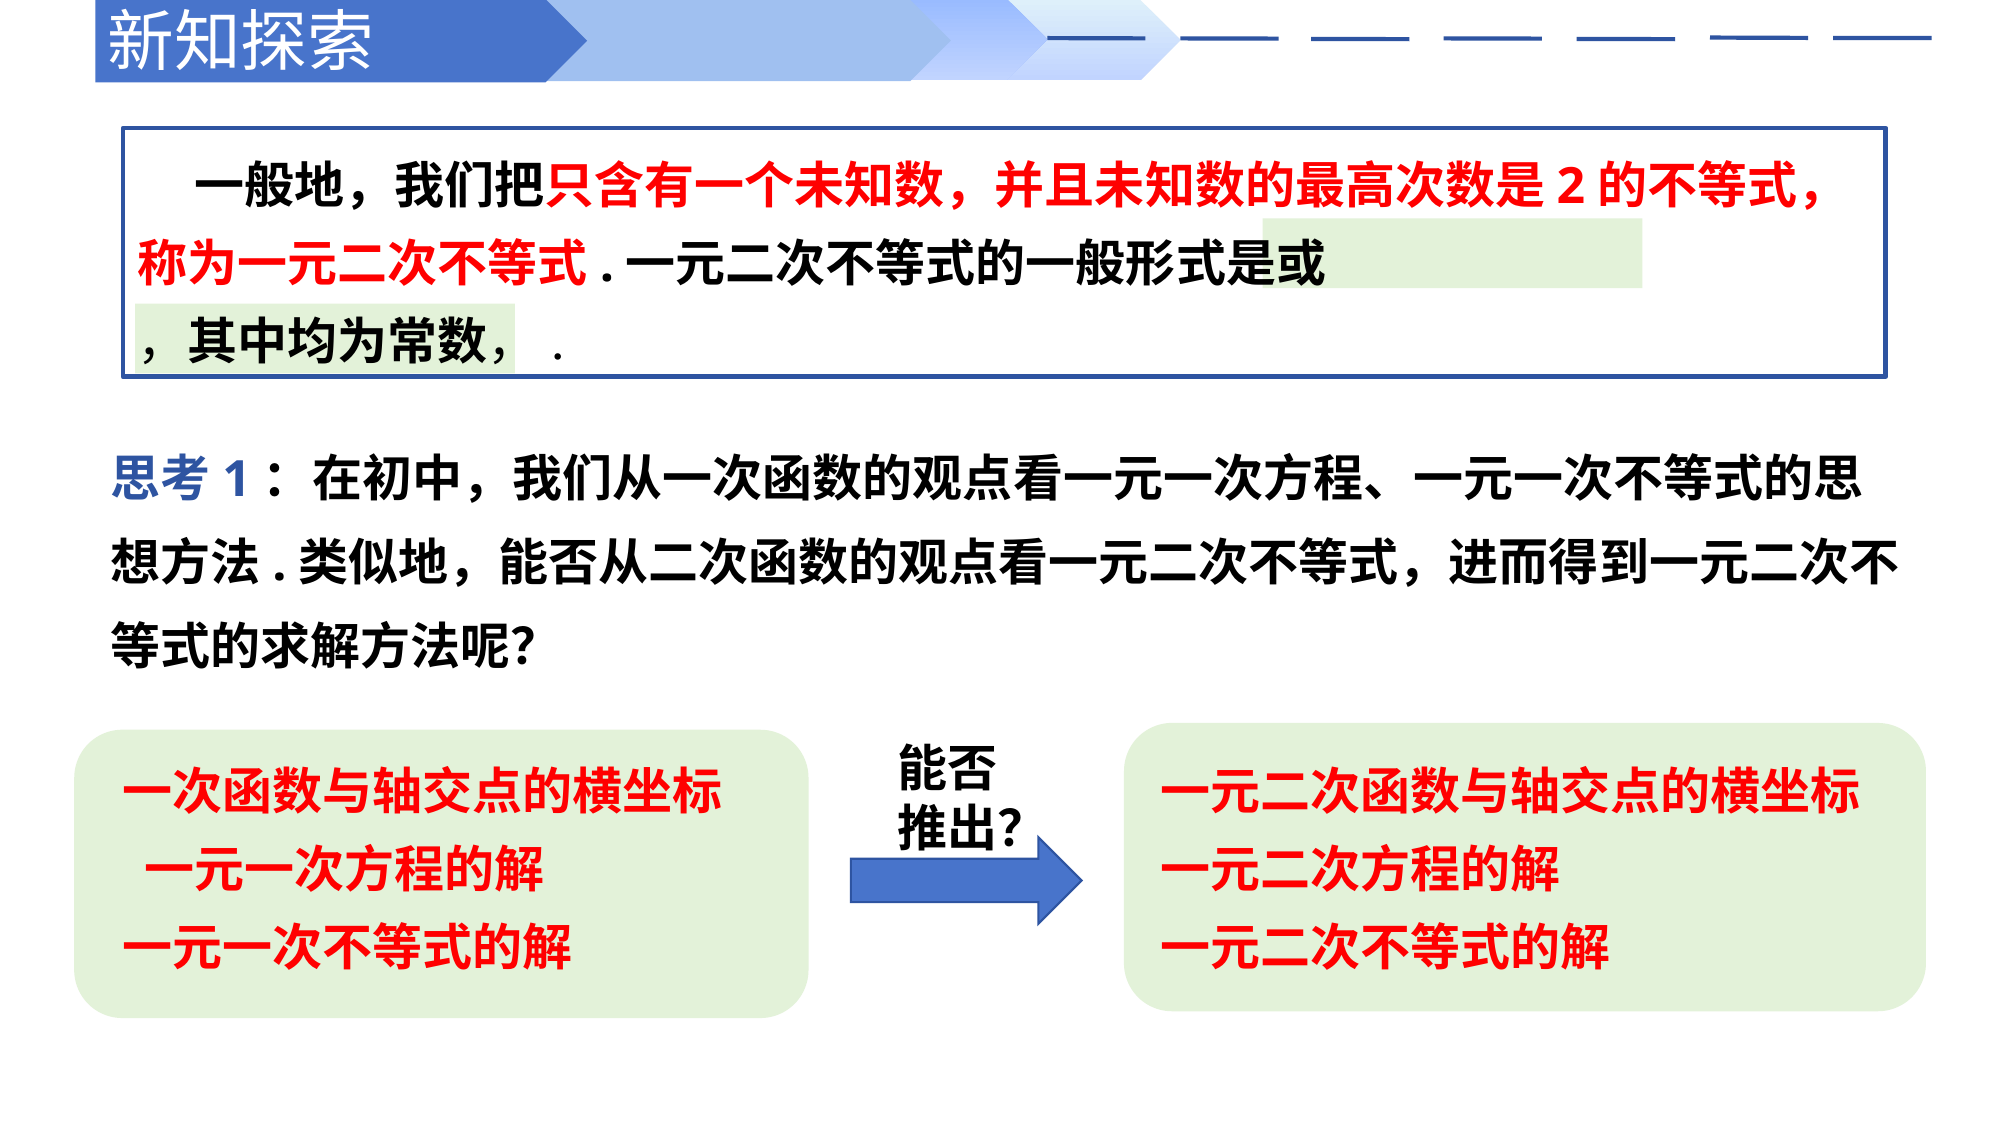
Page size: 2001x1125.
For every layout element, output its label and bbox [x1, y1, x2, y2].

text_box [122, 127, 1887, 388]
text_box [94, 414, 1927, 687]
text_box [850, 728, 1083, 925]
text_box [1123, 722, 1927, 1012]
text_box [73, 729, 809, 1019]
text_box [92, 0, 1933, 88]
